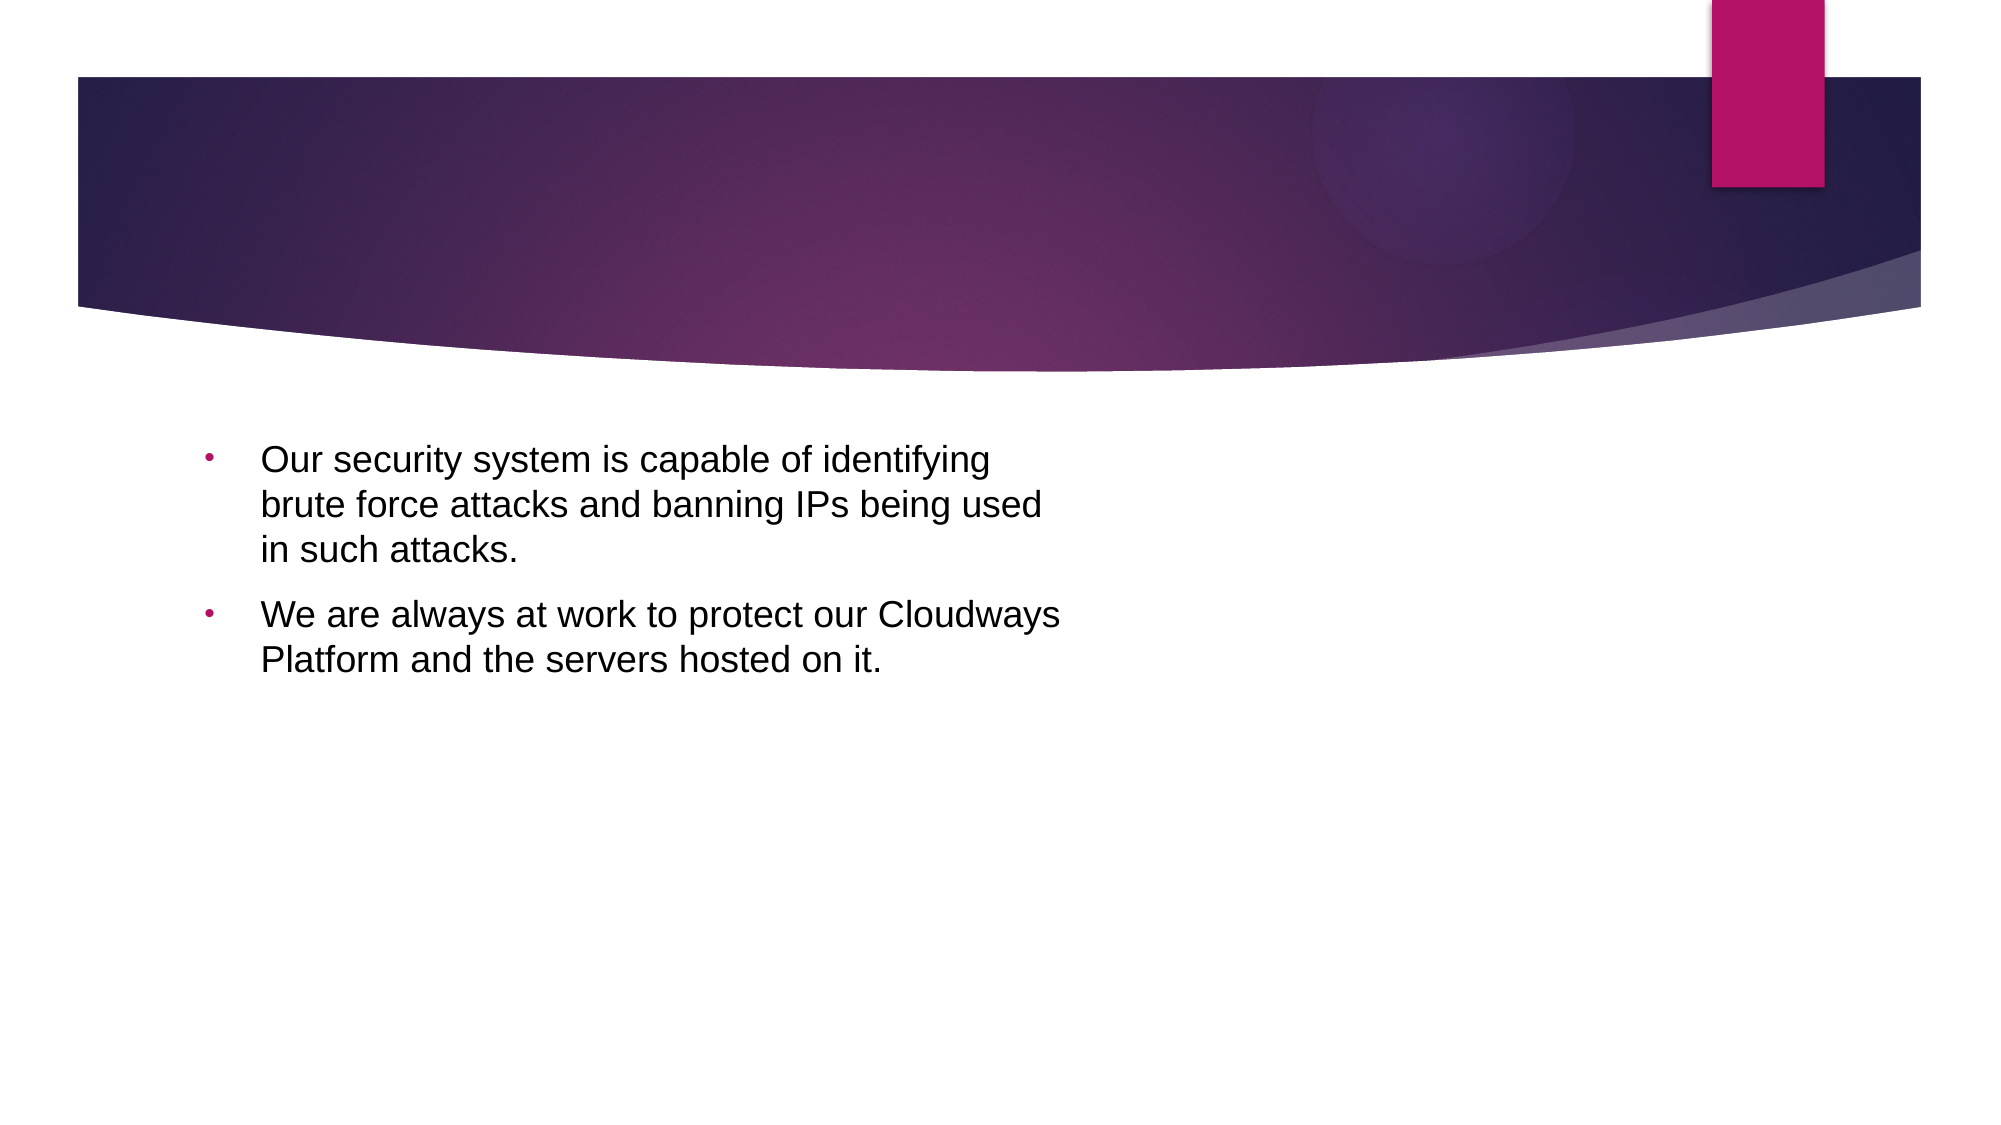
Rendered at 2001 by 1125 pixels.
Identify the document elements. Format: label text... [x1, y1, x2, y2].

list Our security system is capable of identifying brute force attacks and banning IPs being used in such attacks. We are always at work to protect our Cloudways Platform and the servers hosted on it. [189, 427, 1638, 988]
